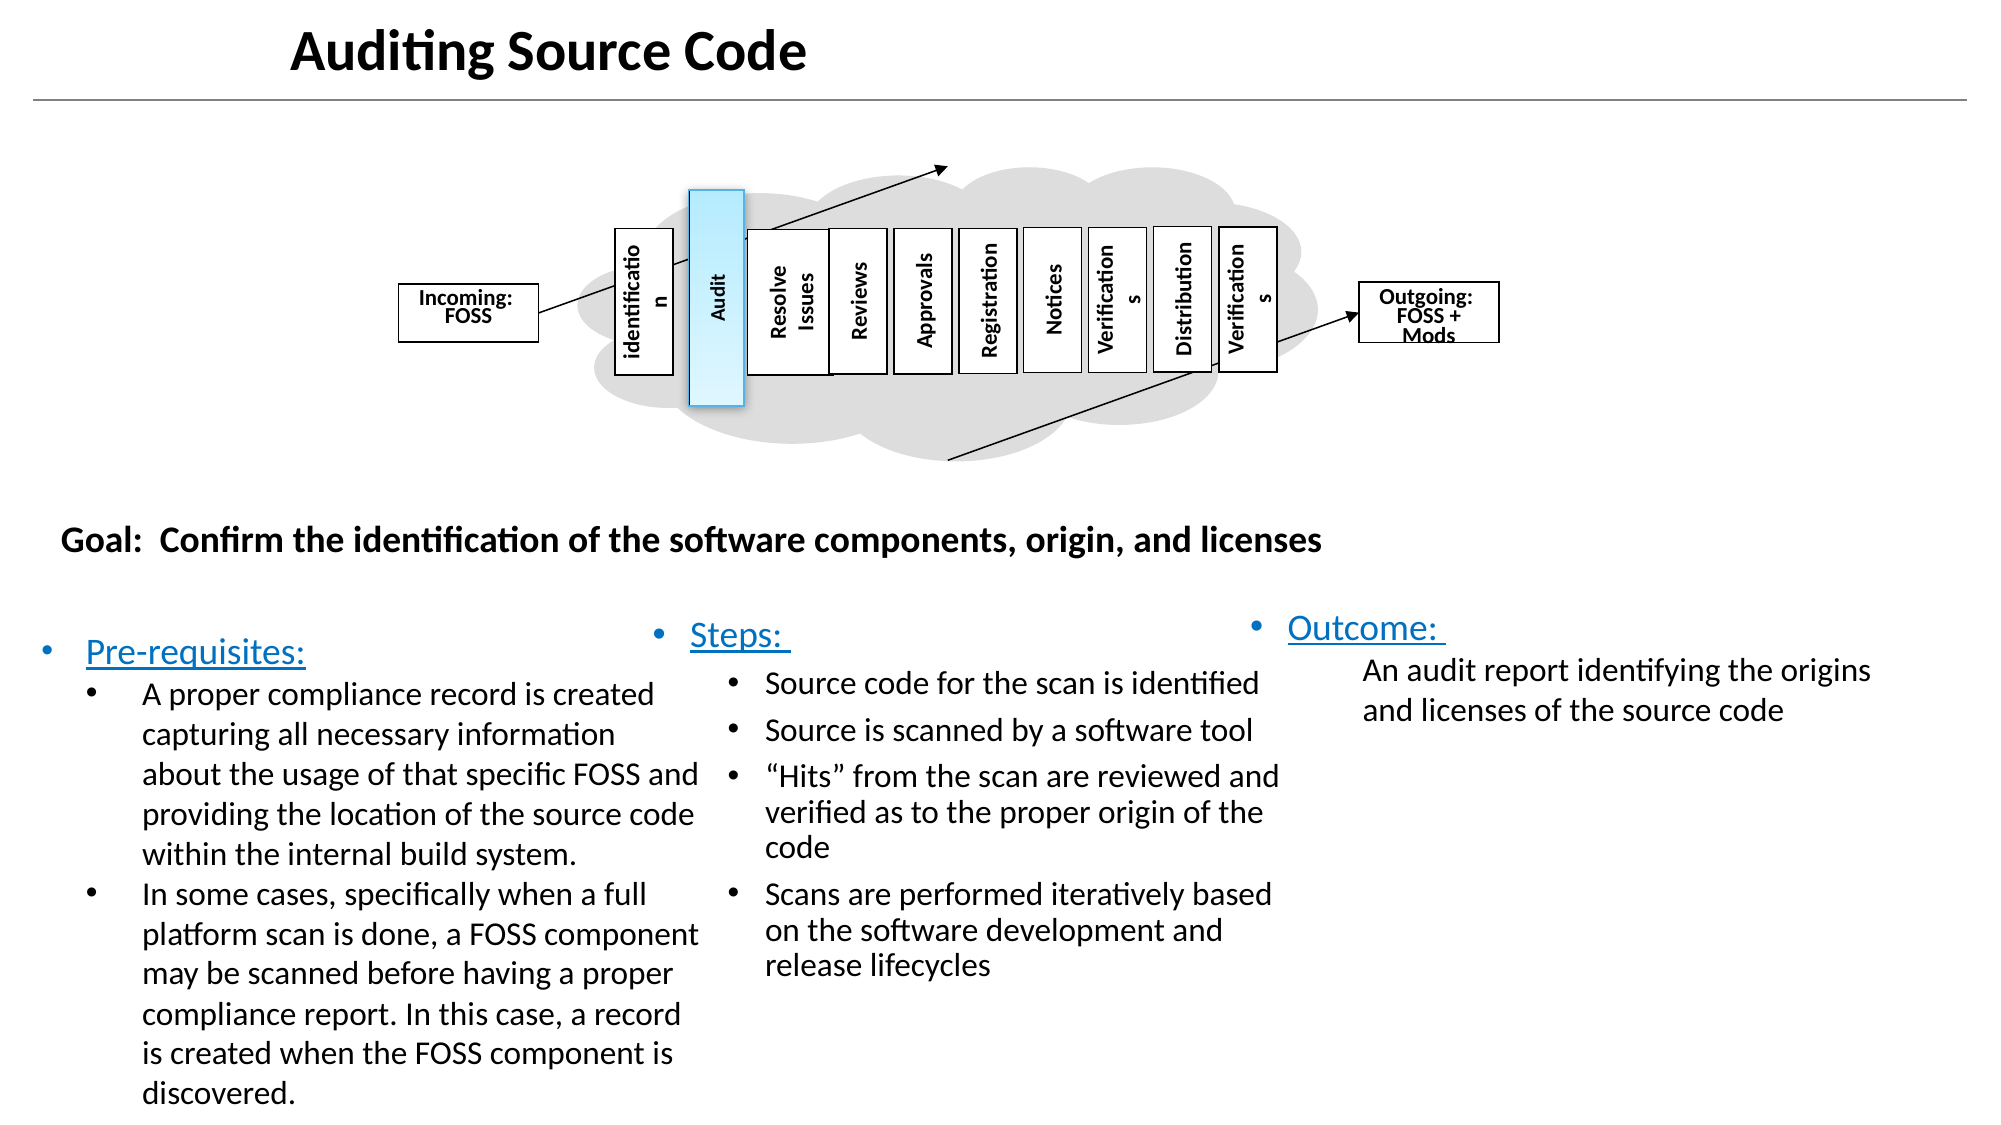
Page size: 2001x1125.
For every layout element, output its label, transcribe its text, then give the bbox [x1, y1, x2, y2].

text_box Pre-requisites: A proper compliance record is created capturing all necessary information about the usage of that specific FOSS and providing the location of the source code within the internal build system. In some cases, specifically when a full platform scan is done, a FOSS component may be scanned before having a proper compliance report. In this case, a record is created when the FOSS component is discovered. [0, 575, 733, 1065]
text_box [577, 167, 1318, 462]
text_box Reviews [828, 228, 887, 374]
text_box Verifications [1219, 226, 1278, 373]
text_box Registration [958, 228, 1017, 374]
text_box Outgoing: FOSS + Mods [1358, 281, 1500, 343]
text_box Verifications [1088, 227, 1147, 373]
title Auditing Source Code [275, 7, 1711, 96]
text_box Steps: Source code for the scan is identified Source is scanned by a software tool “Hits” from the scan are reviewed and verified as to the proper origin of the code Scans are performed iteratively based on the software development and release lifecycles [637, 607, 1300, 1038]
text_box Distribution [1153, 226, 1212, 372]
text_box Incoming: FOSS [398, 284, 539, 342]
text_box Notices [1023, 227, 1082, 373]
text_box Outcome: An audit report identifying the origins and licenses of the source code [1234, 600, 1898, 978]
text_box Goal: Confirm the identification of the software components, origin, and licenses [46, 507, 1340, 567]
text_box Approvals [894, 228, 953, 374]
text_box identification [615, 228, 673, 376]
text_box Audit [688, 189, 745, 407]
text_box Resolve Issues [747, 229, 834, 376]
